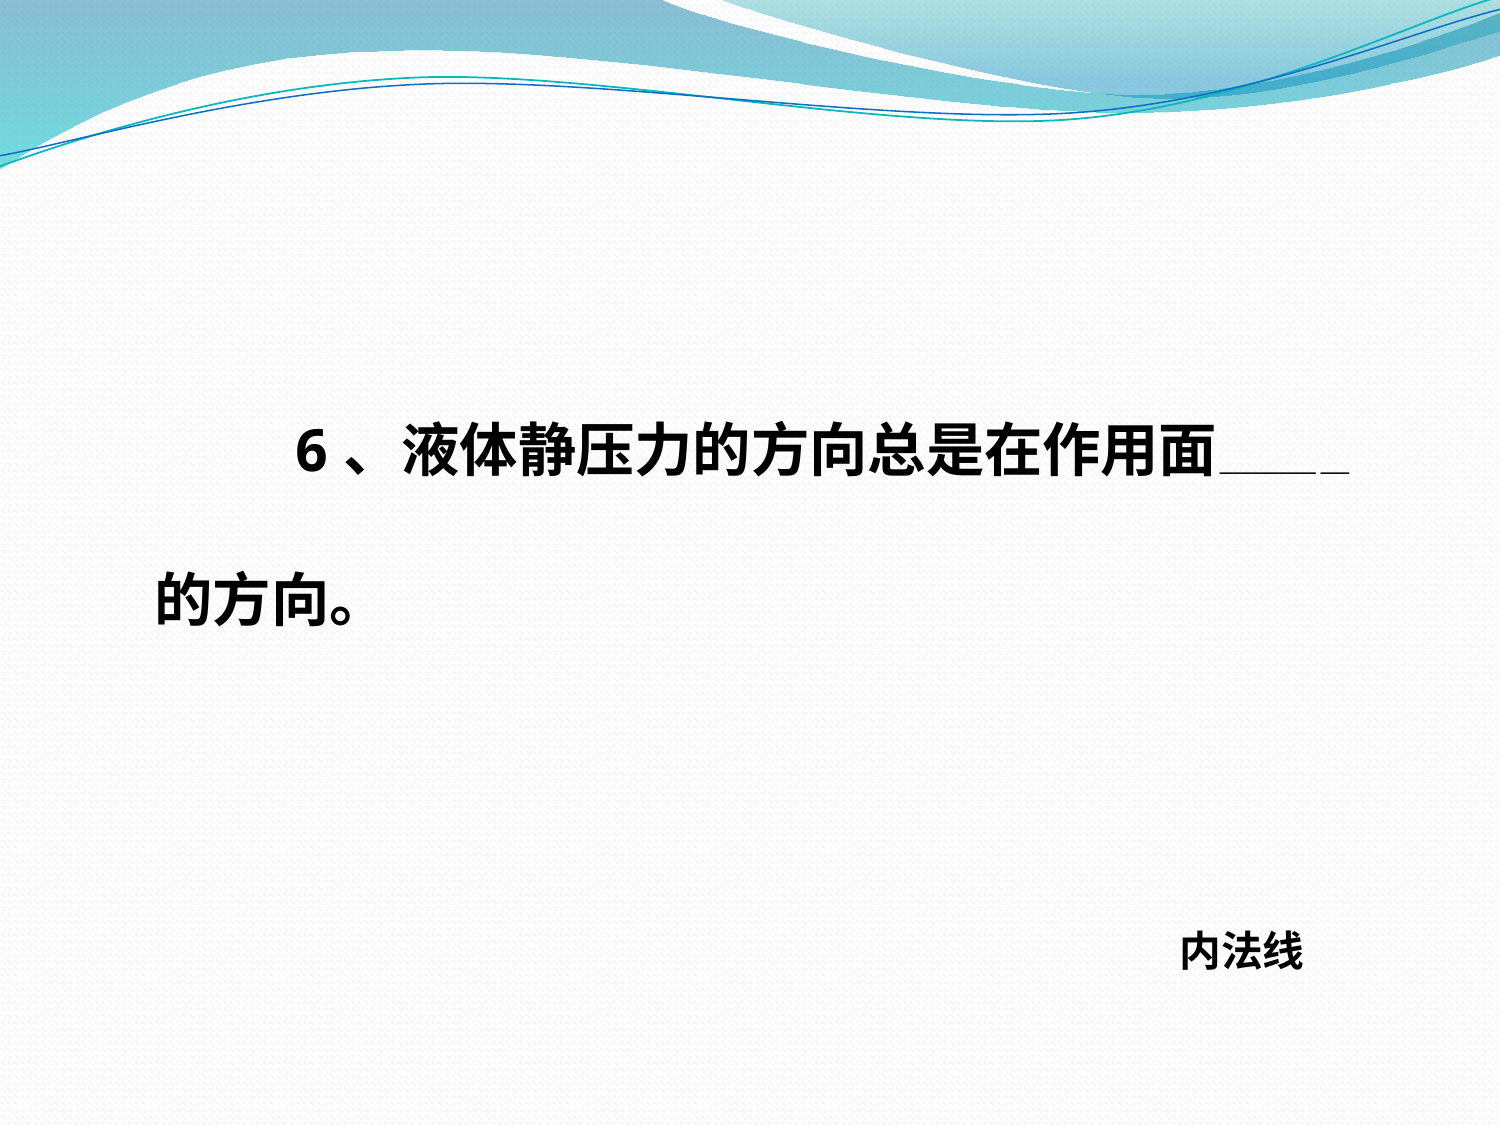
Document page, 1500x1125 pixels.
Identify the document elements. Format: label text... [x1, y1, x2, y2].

text_box 6、液体静压力的方向总是在作用面————的方向。 [139, 326, 1392, 641]
text_box 内法线 [1164, 916, 1320, 982]
